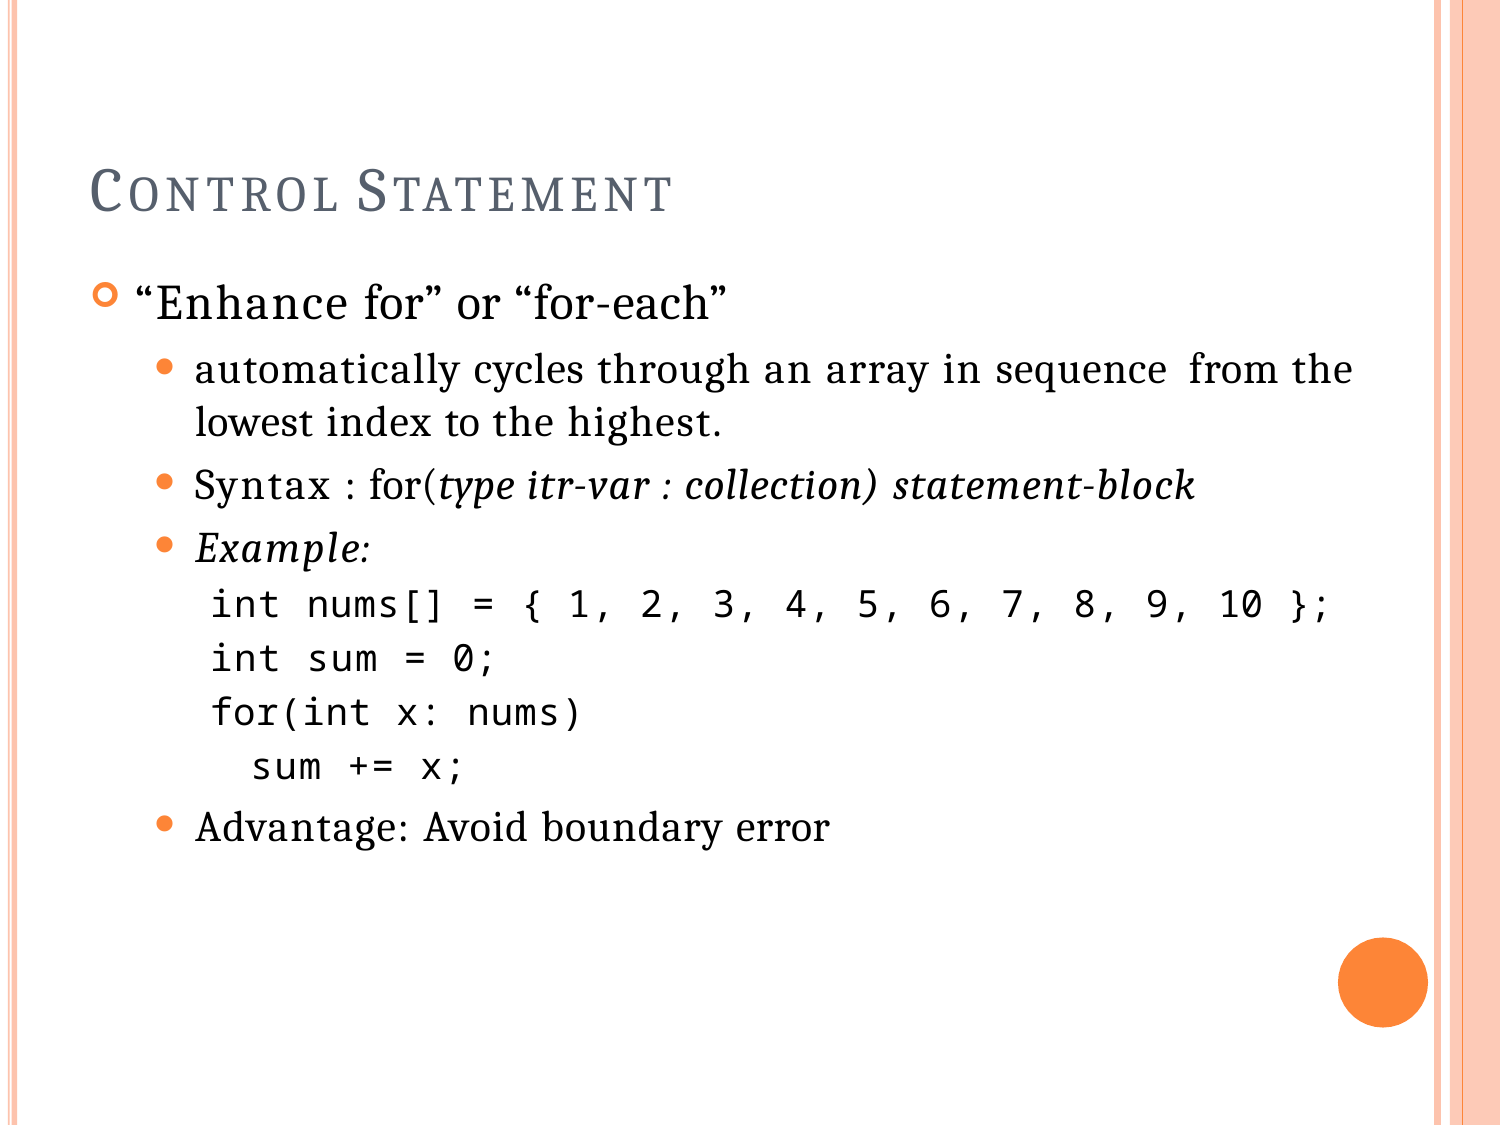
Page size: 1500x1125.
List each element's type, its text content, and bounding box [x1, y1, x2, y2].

title CONTROL STATEMENT [87, 147, 711, 255]
text_box “Enhance for” or “for-each” automatically cycles through an array in sequence from the lowest index to the highest. Syntax : for(type itr-var : collection) statement-block Example: int nums[] = { 1, 2, 3, 4, 5, 6, 7, 8, 9, 10 }; int sum = 0; for(int x: nums) sum += x; Advantage: Avoid boundary error [87, 255, 1388, 850]
